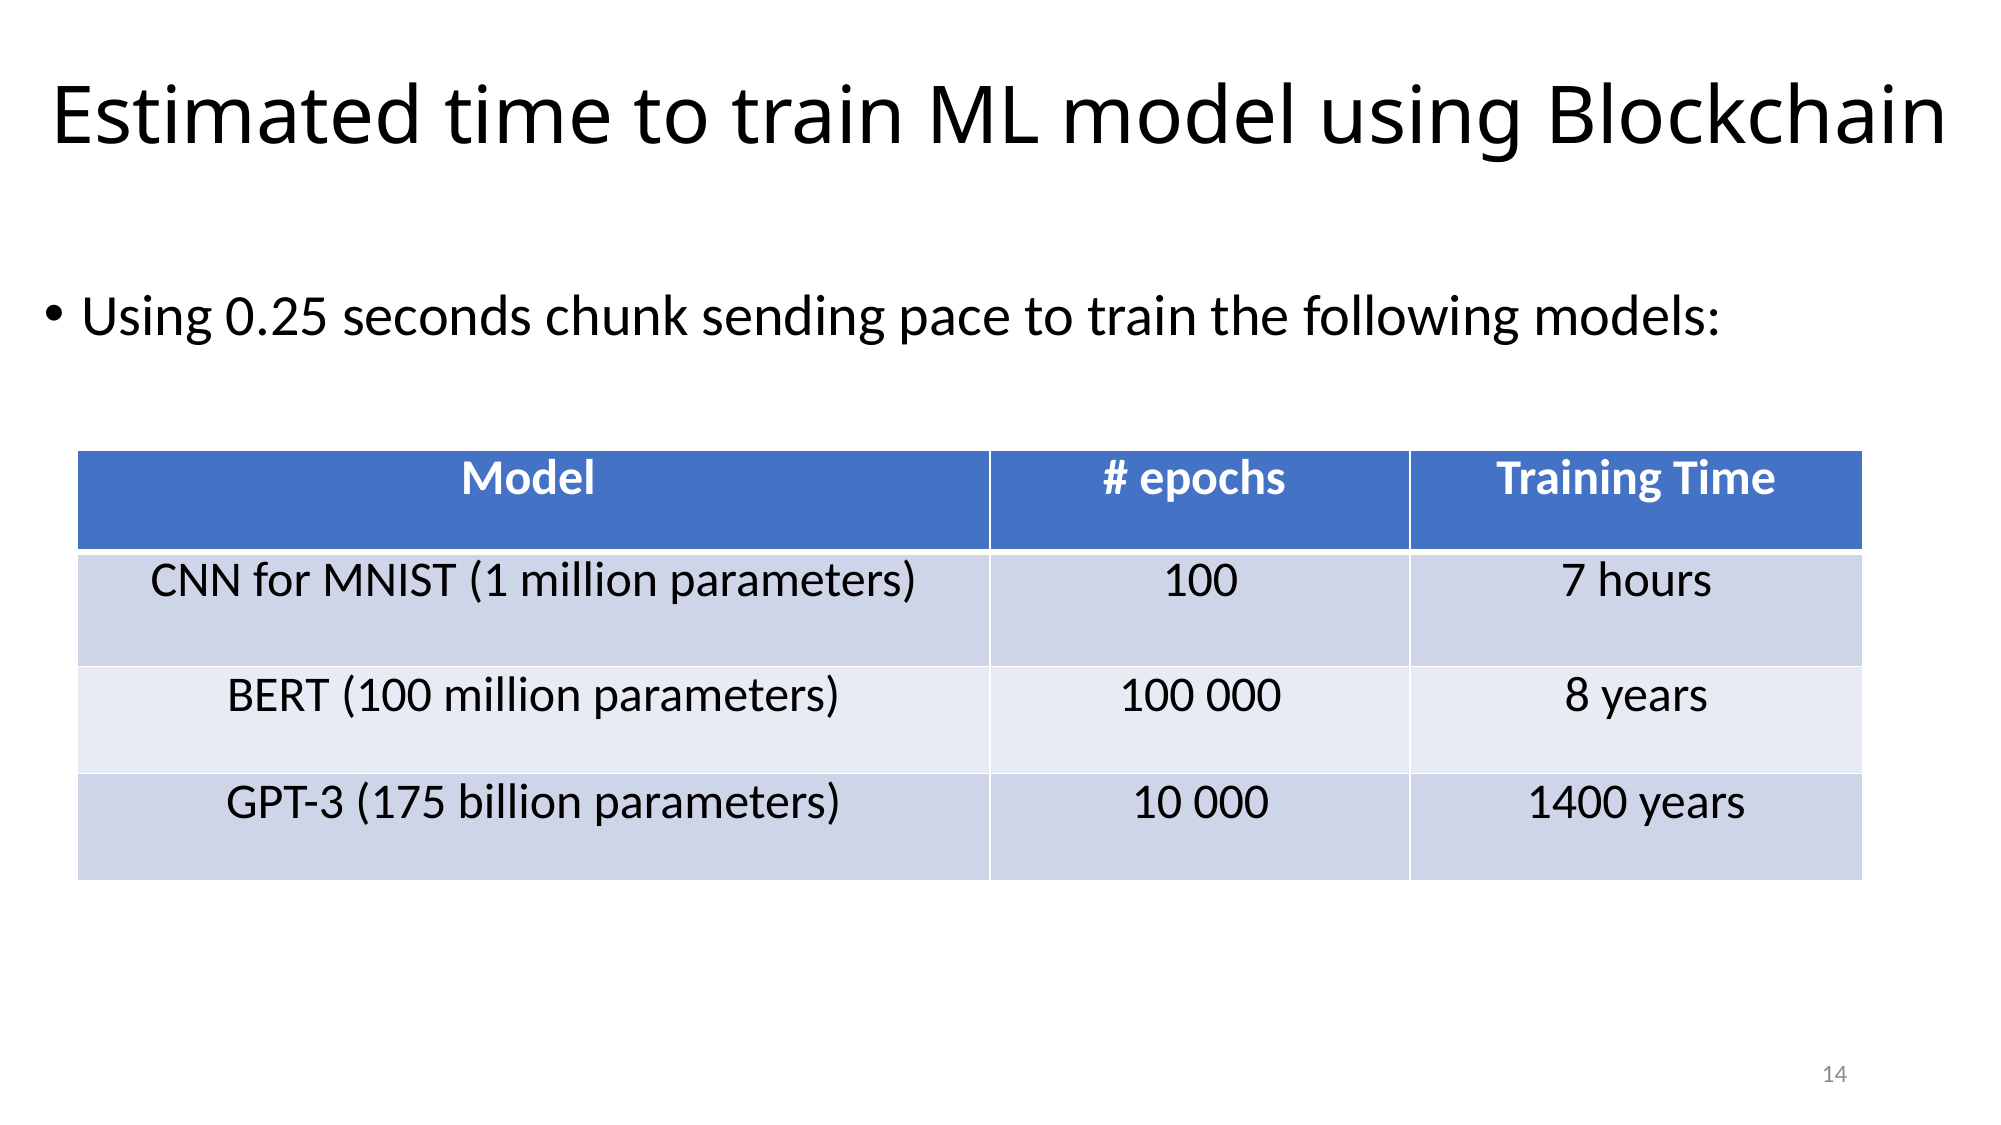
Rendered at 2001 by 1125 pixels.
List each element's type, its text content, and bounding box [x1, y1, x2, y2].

table_header Training Time [1411, 451, 1862, 549]
table_cell 8 years [1411, 667, 1862, 773]
table_cell 100 [991, 555, 1409, 666]
list Using 0.25 seconds chunk sending pace to train the following models: [28, 277, 1972, 365]
table_cell 10 000 [991, 774, 1409, 880]
text_box Estimated time to train ML model using Blockchain [14, 58, 1986, 193]
table_cell CNN for MNIST (1 million parameters) [78, 555, 989, 666]
slide_number 14 [1412, 1042, 1863, 1103]
table_cell GPT-3 (175 billion parameters) [78, 774, 989, 880]
table_cell 7 hours [1411, 555, 1862, 666]
table_header # epochs [991, 451, 1409, 549]
table_cell 100 000 [991, 667, 1409, 773]
table_cell 1400 years [1411, 774, 1862, 880]
table_cell BERT (100 million parameters) [78, 667, 989, 773]
table_header Model [78, 451, 989, 549]
